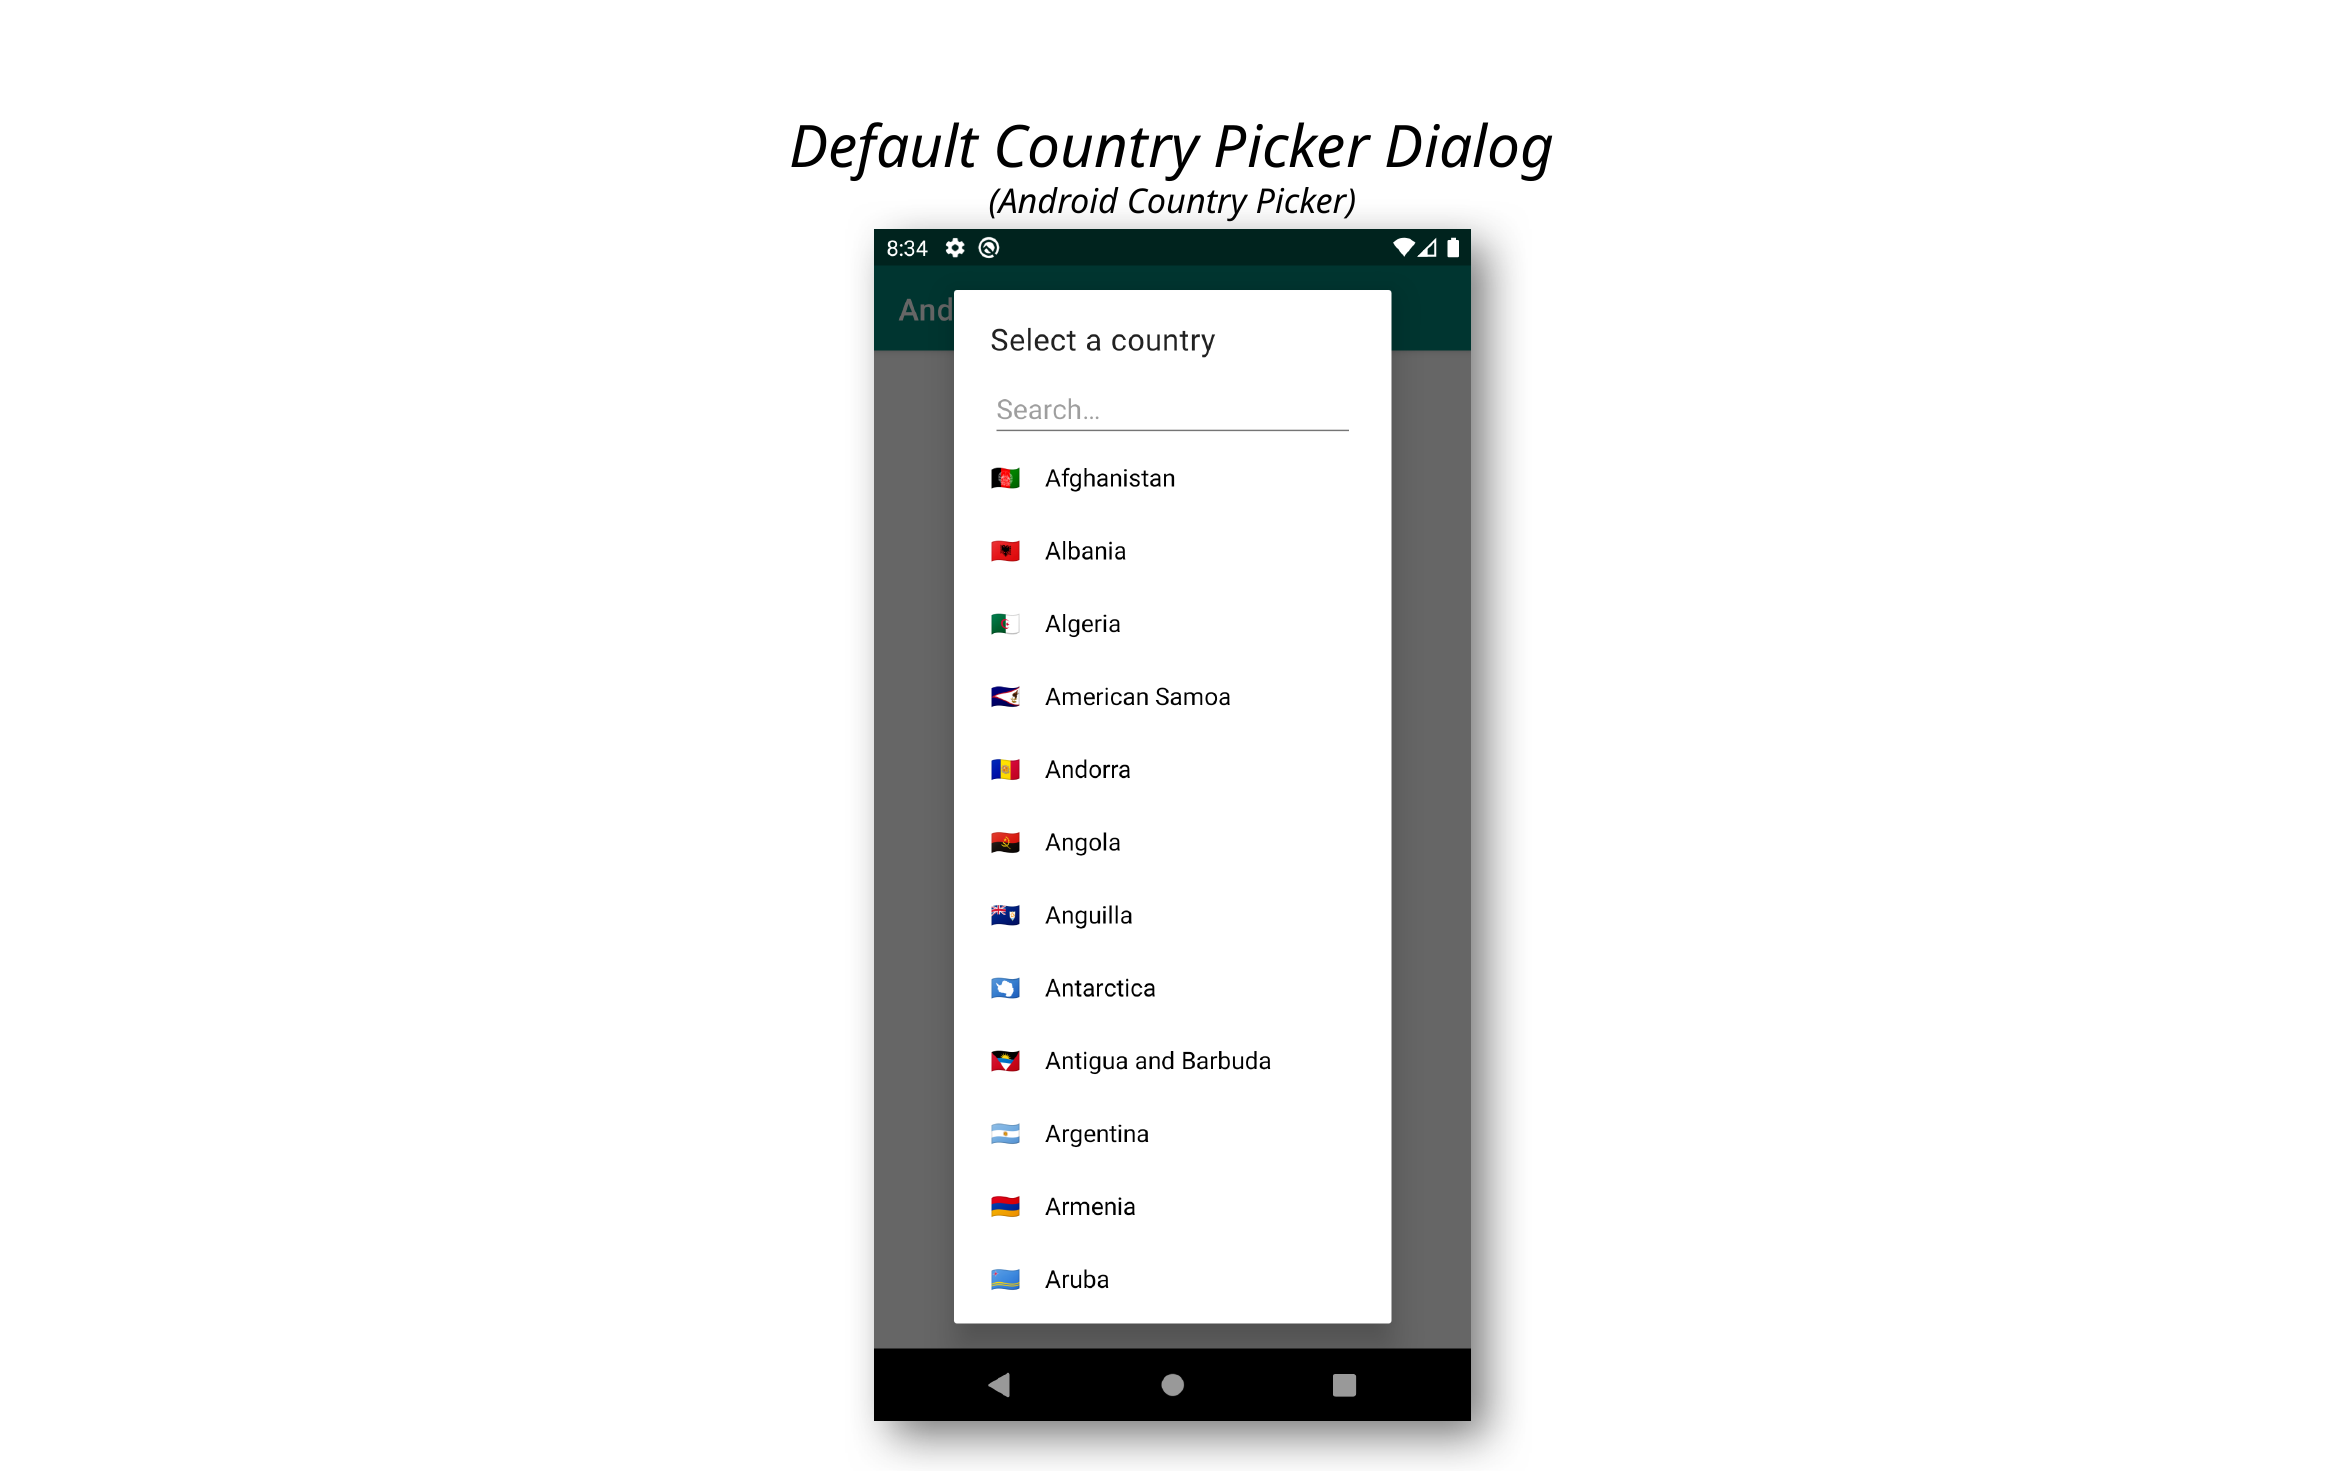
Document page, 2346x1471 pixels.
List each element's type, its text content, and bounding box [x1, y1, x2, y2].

text_box Default Country Picker Dialog (Android Country Picker) [774, 101, 1571, 228]
picture [874, 229, 1471, 1421]
